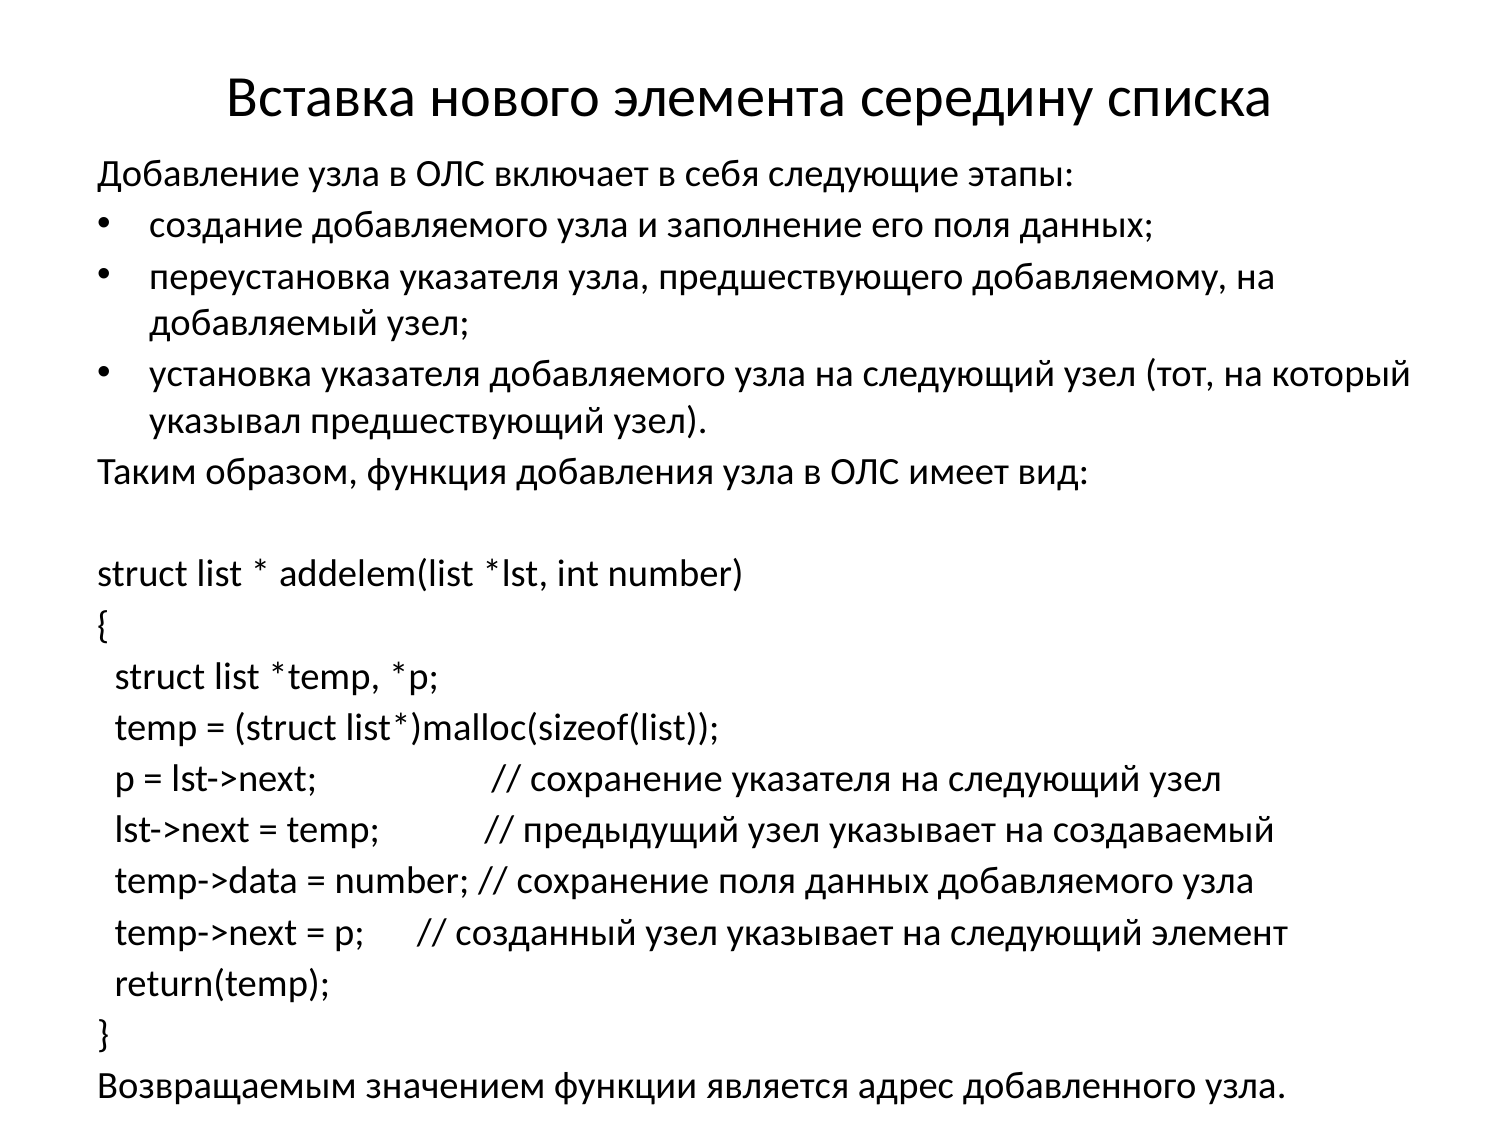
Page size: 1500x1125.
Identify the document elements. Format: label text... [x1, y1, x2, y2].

title Вставка нового элемента середину списка [75, 45, 1425, 141]
list Добавление узла в ОЛС включает в себя следующие этапы: создание добавляемого узла и заполнение его поля данных; переустановка указателя узла, предшествующего добавляемому, на добавляемый узел; установка указателя добавляемого узла на следующий узел (тот, на который указывал предшествующий узел). Таким образом, функция добавления узла в ОЛС имеет вид: struct list * addelem(list *lst, int number) { struct list *temp, *p; temp = (struct list*)malloc(sizeof(list)); p = lst->next; // сохранение указателя на следующий узел lst->next = temp; // предыдущий узел указывает на создаваемый temp->data = number; // сохранение поля данных добавляемого узла temp->next = p; // созданный узел указывает на следующий элемент return(temp); } Возвращаемым значением функции является адрес добавленного узла. [82, 140, 1471, 1125]
